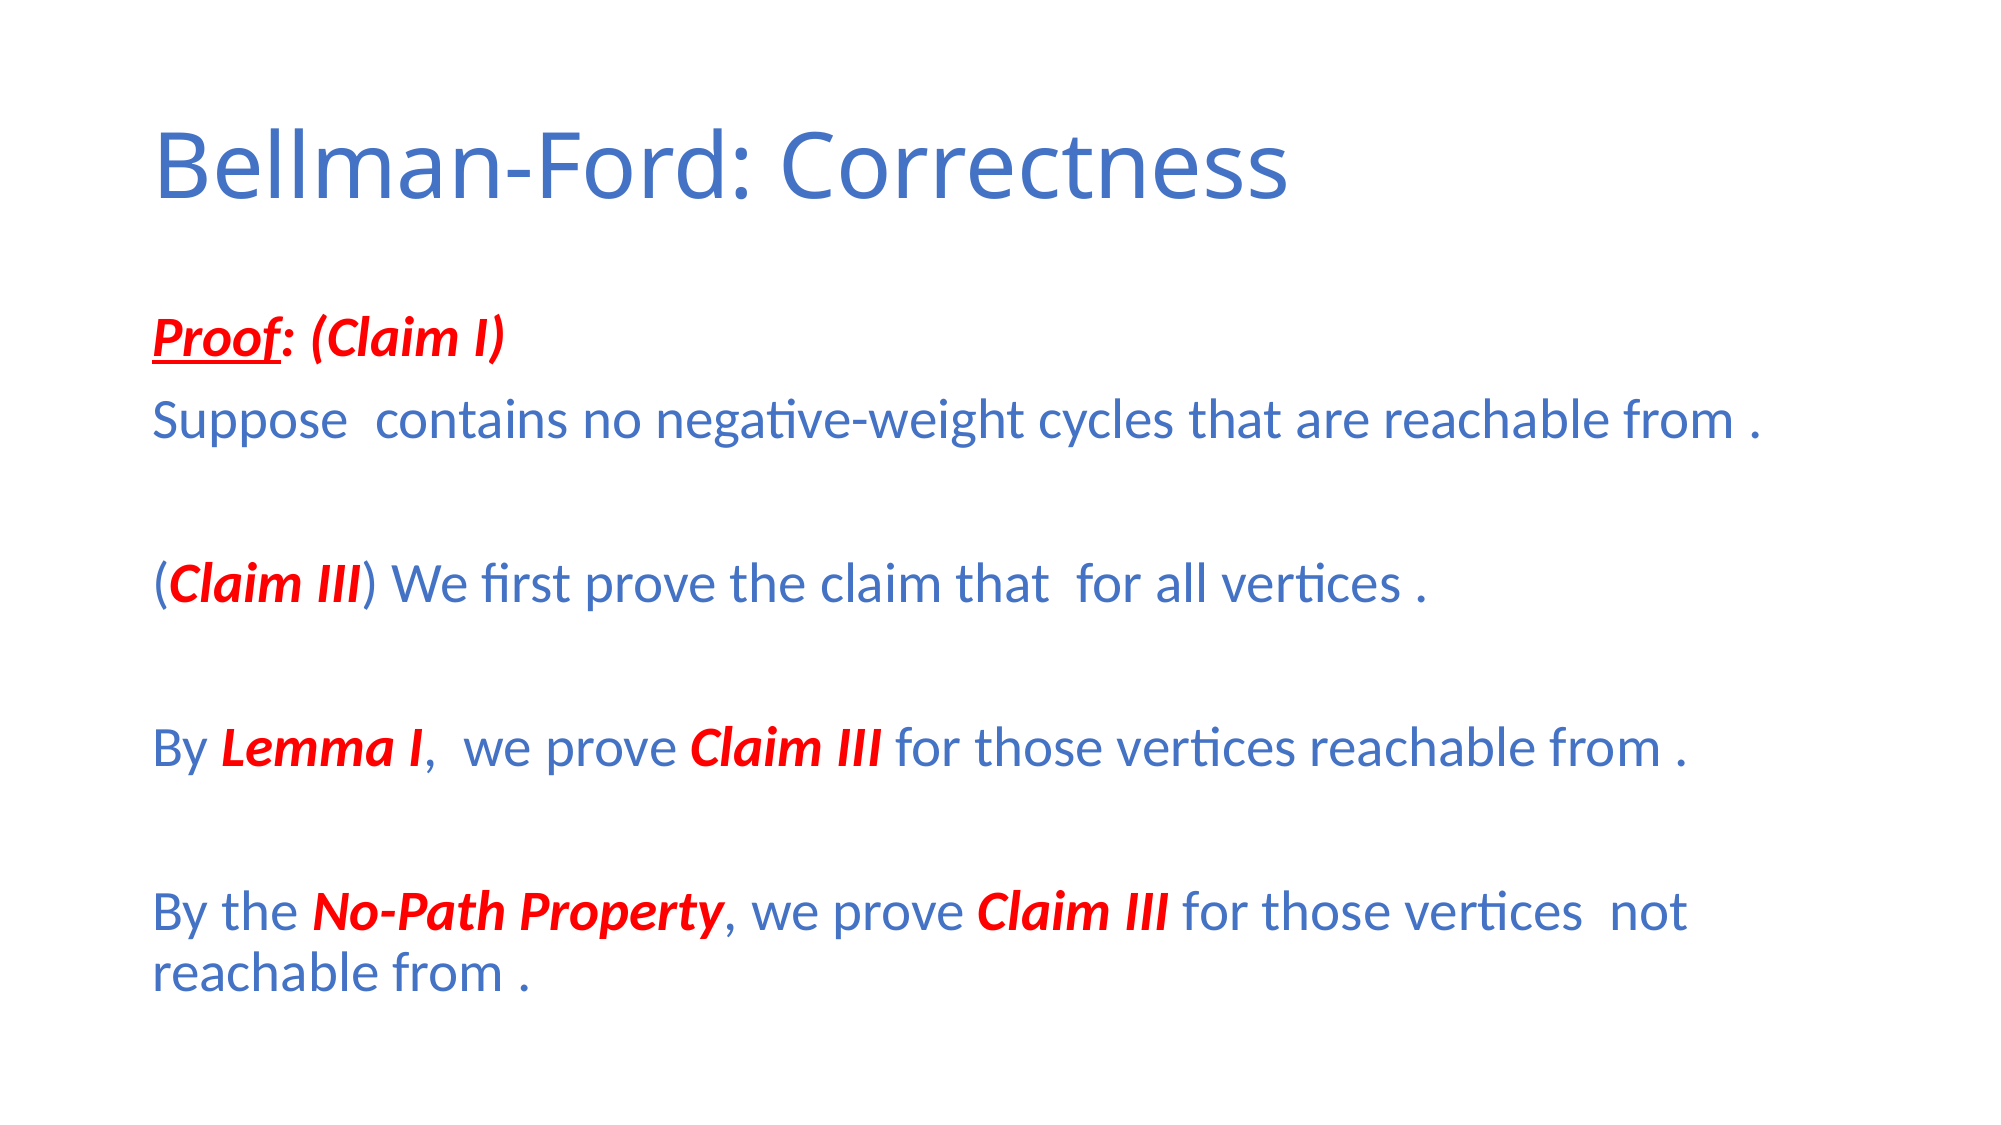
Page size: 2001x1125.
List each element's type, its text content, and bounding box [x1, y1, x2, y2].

title Bellman-Ford: Correctness [137, 59, 1863, 278]
